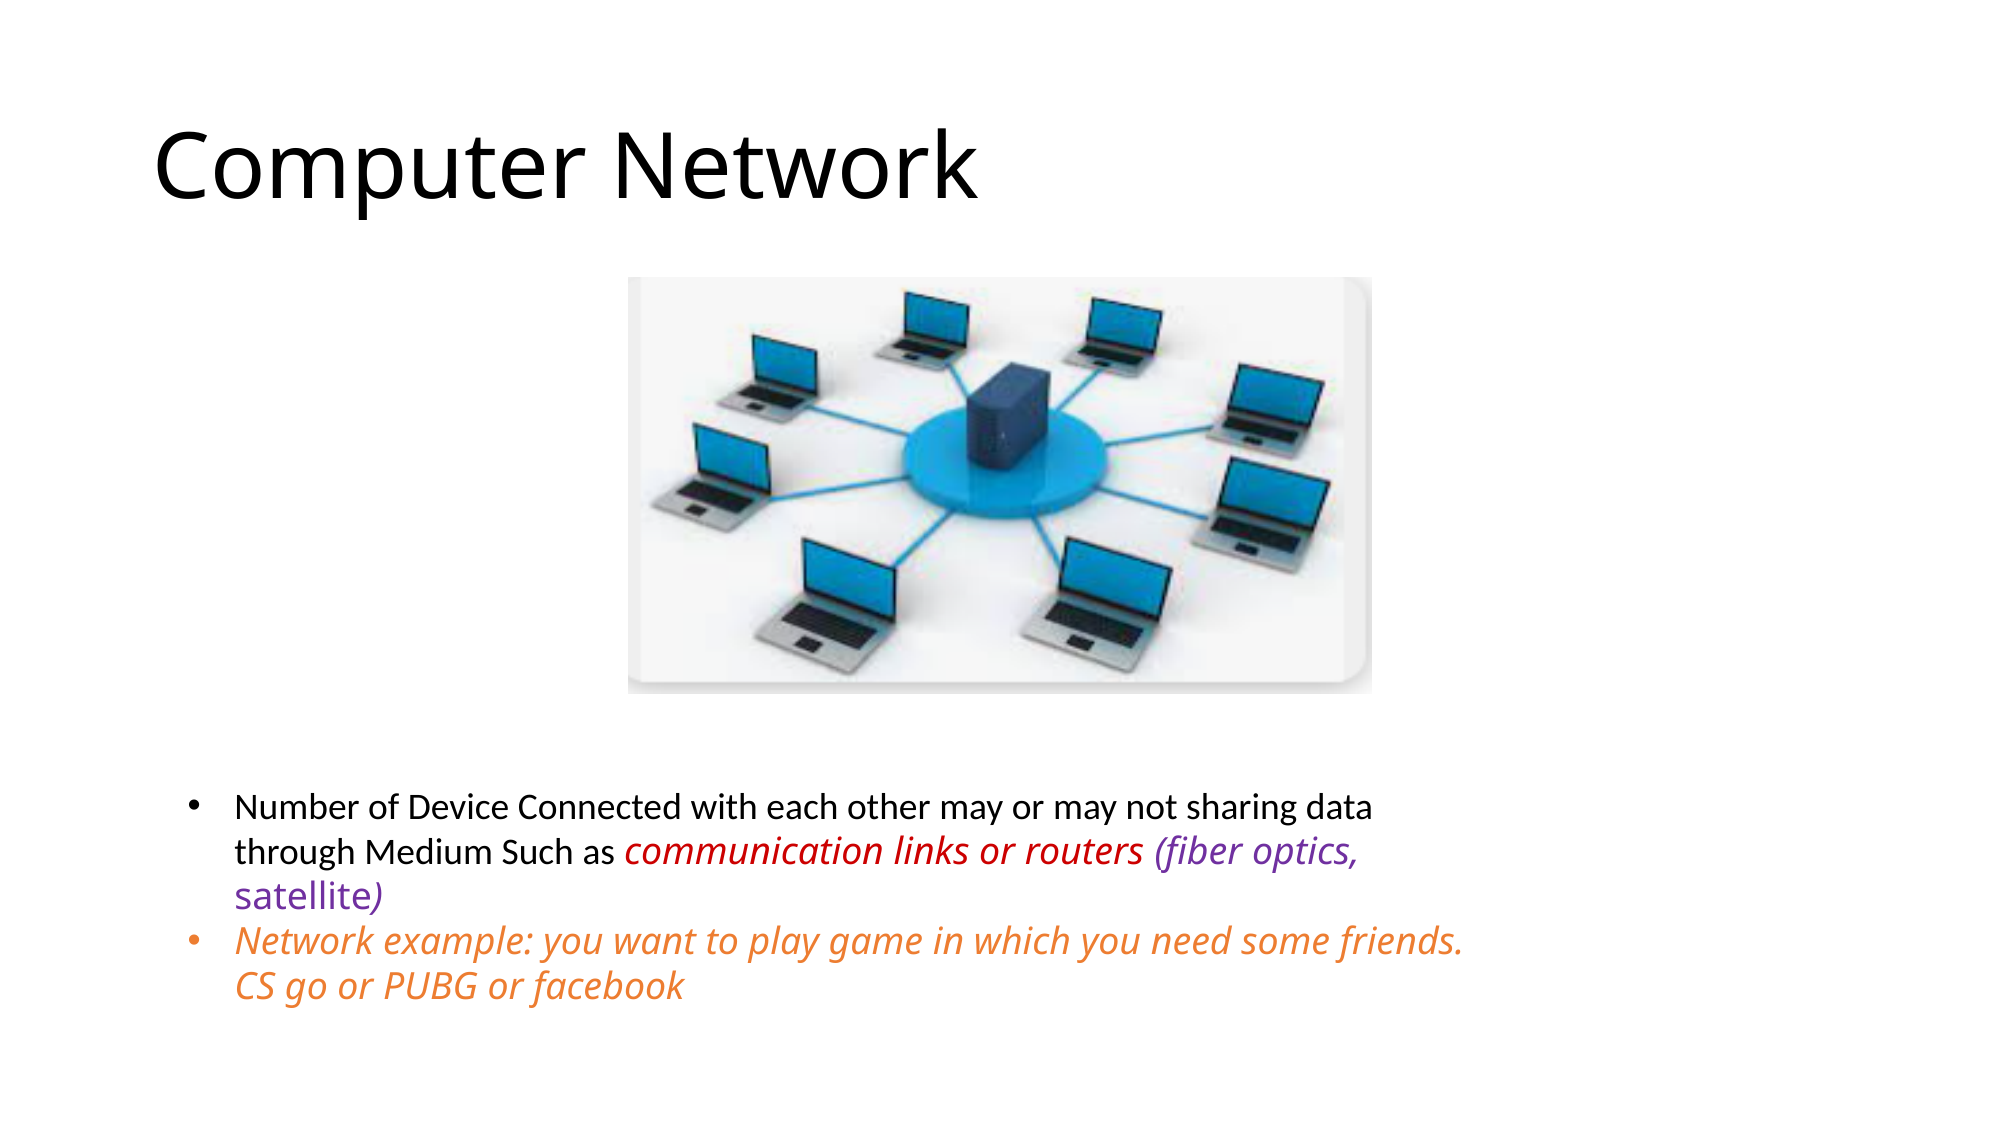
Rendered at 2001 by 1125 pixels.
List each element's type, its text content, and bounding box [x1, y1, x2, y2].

title Computer Network [137, 59, 1863, 278]
text_box Number of Device Connected with each other may or may not sharing data through Medium Such as communication links or routers (fiber optics, satellite) Network example: you want to play game in which you need some friends. CS go or PUBG or facebook [172, 774, 1510, 1060]
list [628, 277, 1372, 694]
